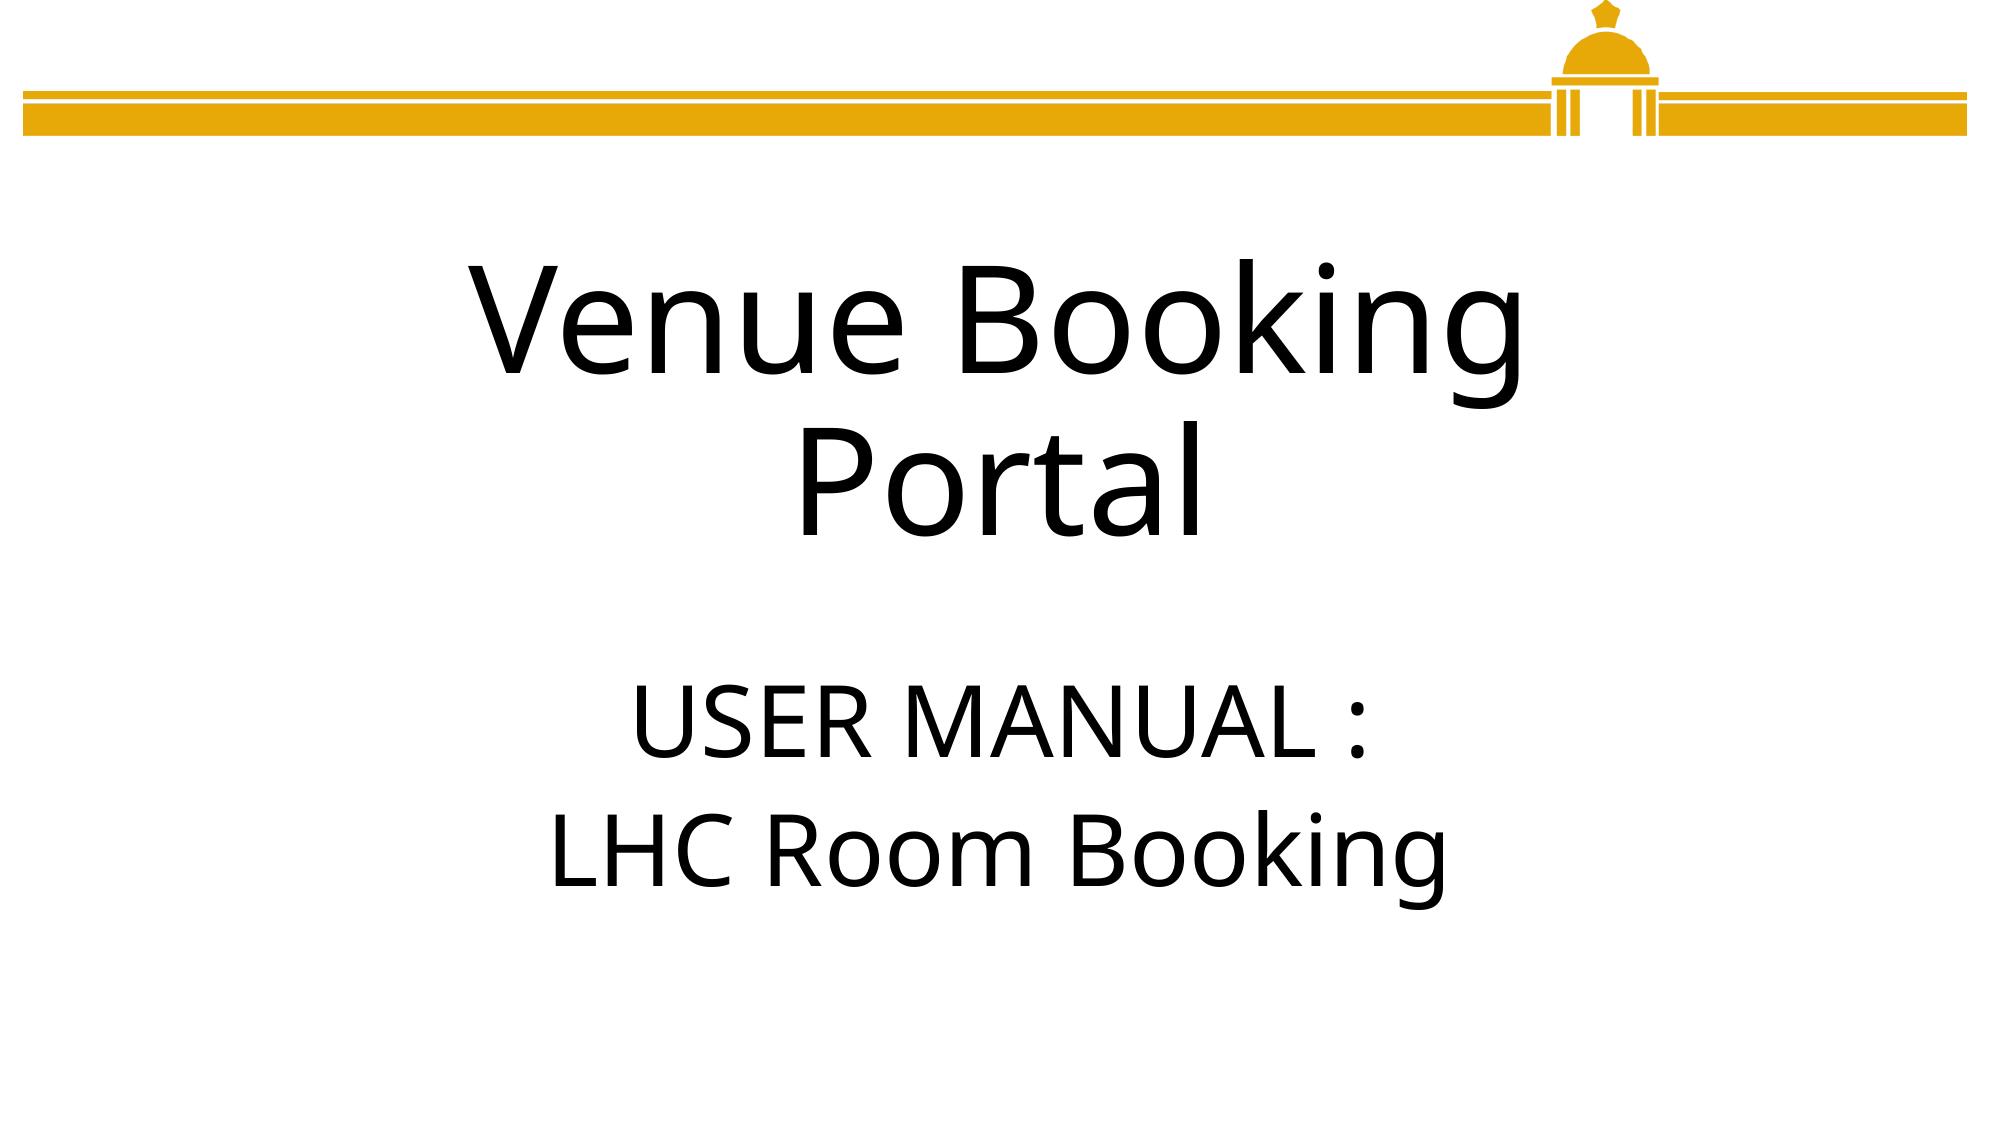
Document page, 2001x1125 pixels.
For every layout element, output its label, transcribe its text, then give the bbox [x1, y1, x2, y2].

picture [23, 0, 1967, 136]
title Venue Booking Portal [249, 184, 1750, 576]
subtitle USER MANUAL : LHC Room Booking [249, 663, 1750, 936]
